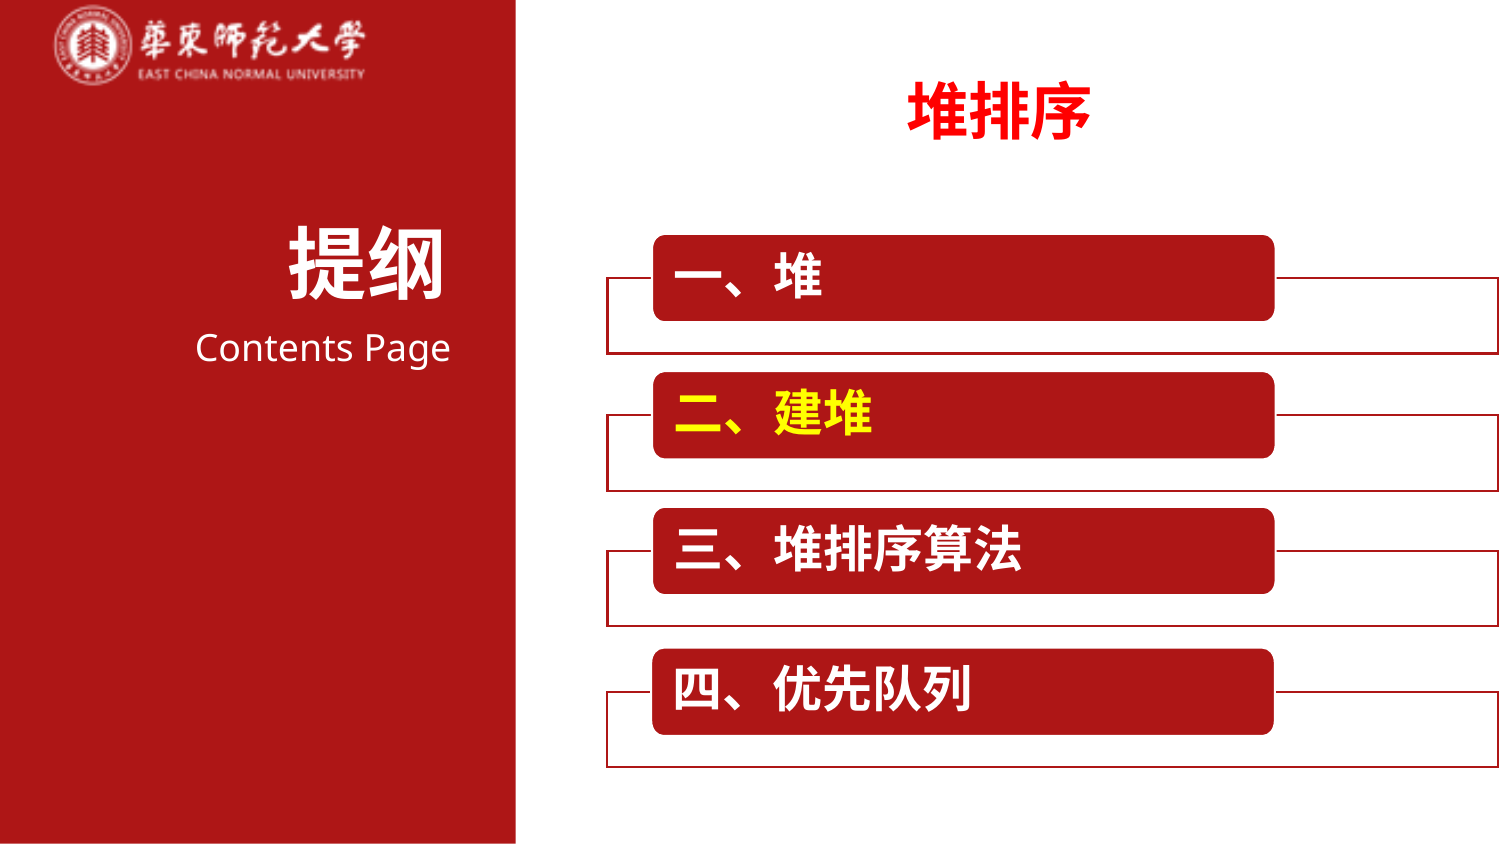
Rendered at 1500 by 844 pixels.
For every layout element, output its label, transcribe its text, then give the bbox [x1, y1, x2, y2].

text_box 堆排序 [515, 0, 1484, 181]
text_box Contents Page [51, 318, 464, 375]
text_box [0, 0, 517, 844]
text_box 三、堆排序算法 [650, 505, 1277, 597]
text_box 一、堆 [650, 232, 1277, 324]
text_box 二、建堆 [650, 370, 1277, 461]
text_box [606, 414, 1499, 492]
text_box [606, 277, 1499, 355]
picture [37, 3, 404, 93]
text_box [606, 691, 1499, 768]
text_box 提纲 [165, 209, 458, 316]
text_box 四、优先队列 [650, 646, 1276, 738]
text_box [606, 550, 1499, 627]
